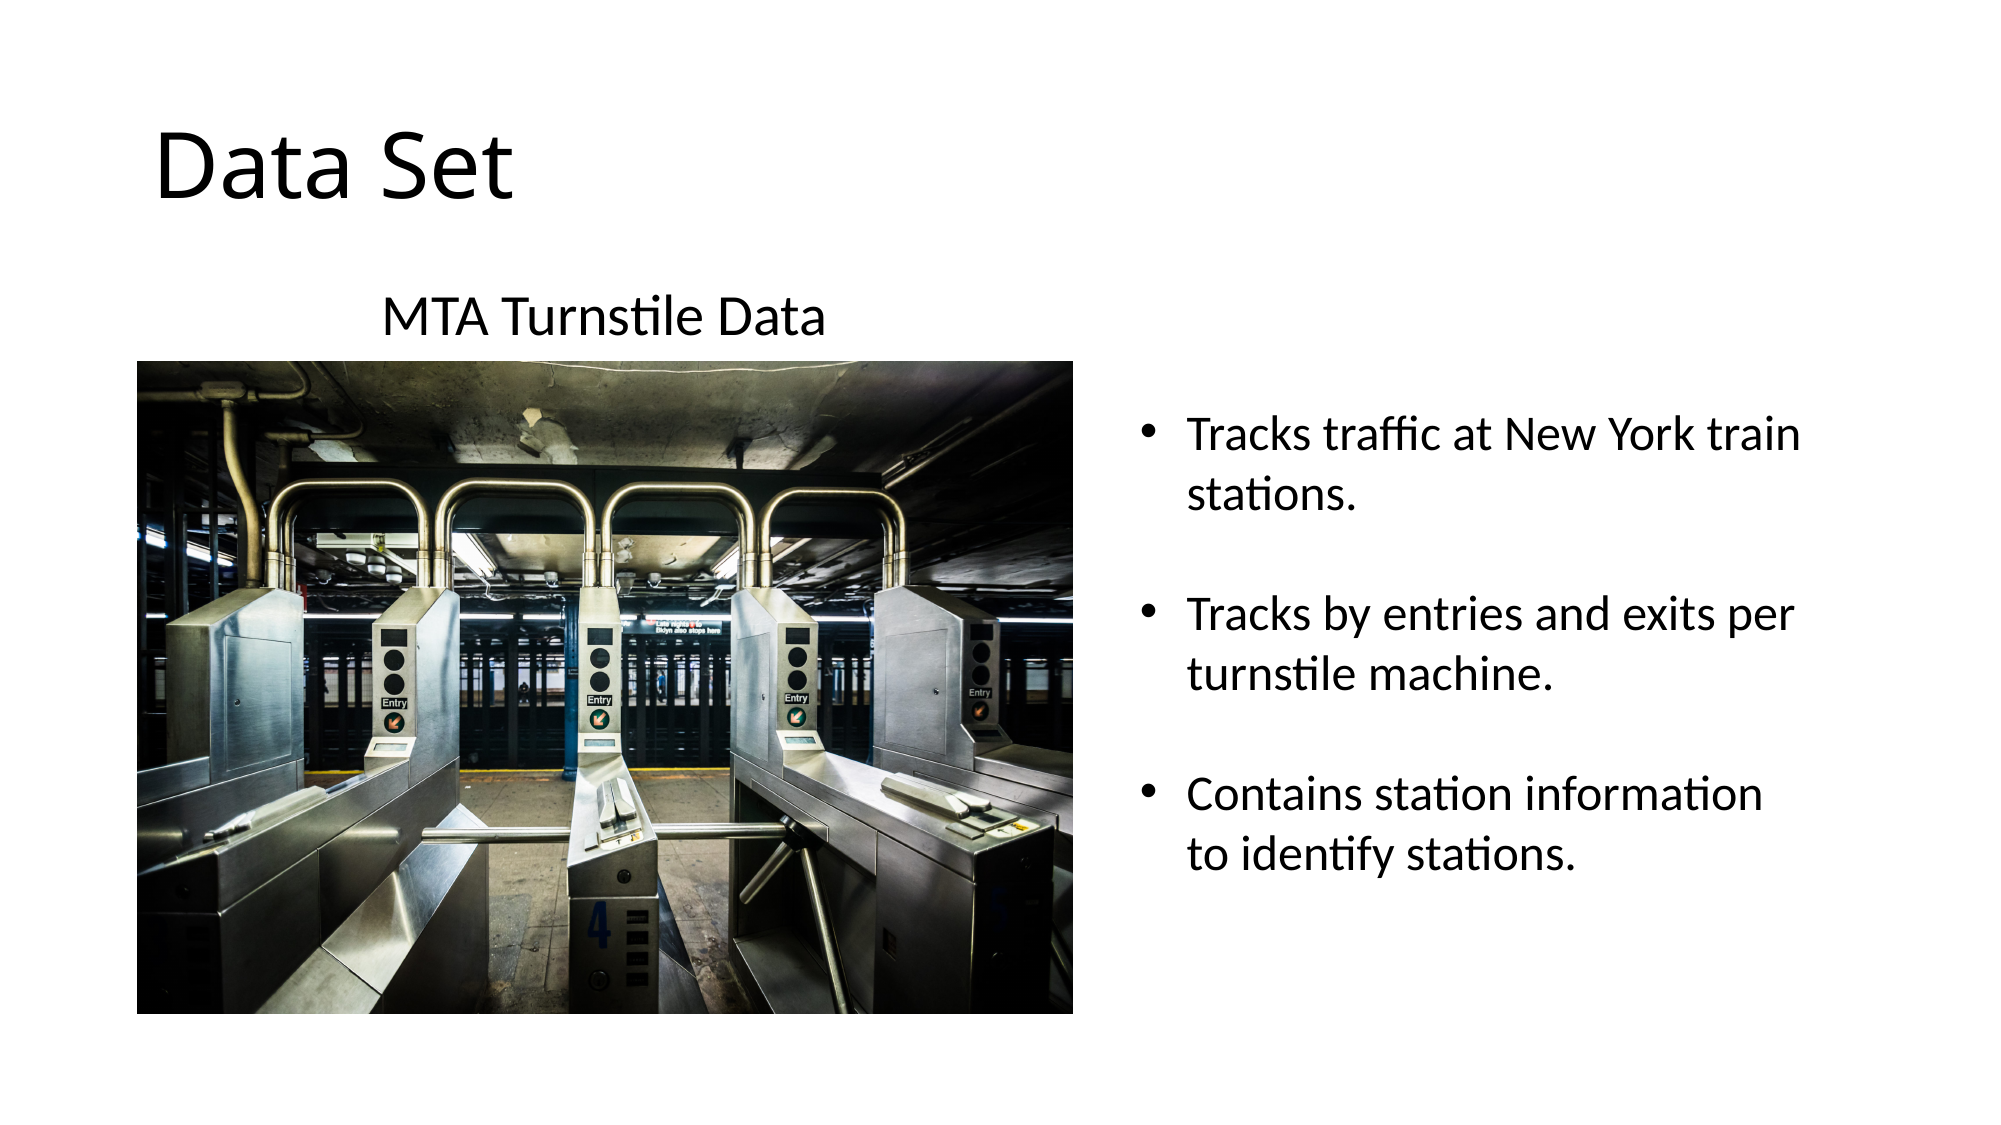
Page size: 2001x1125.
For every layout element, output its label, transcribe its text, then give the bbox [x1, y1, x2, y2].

text_box Tracks traffic at New York train stations. Tracks by entries and exits per turnstile machine. Contains station information to identify stations. [1125, 392, 1822, 1008]
list MTA Turnstile Data [225, 277, 985, 361]
picture [137, 361, 1073, 1015]
title Data Set [137, 59, 1863, 278]
